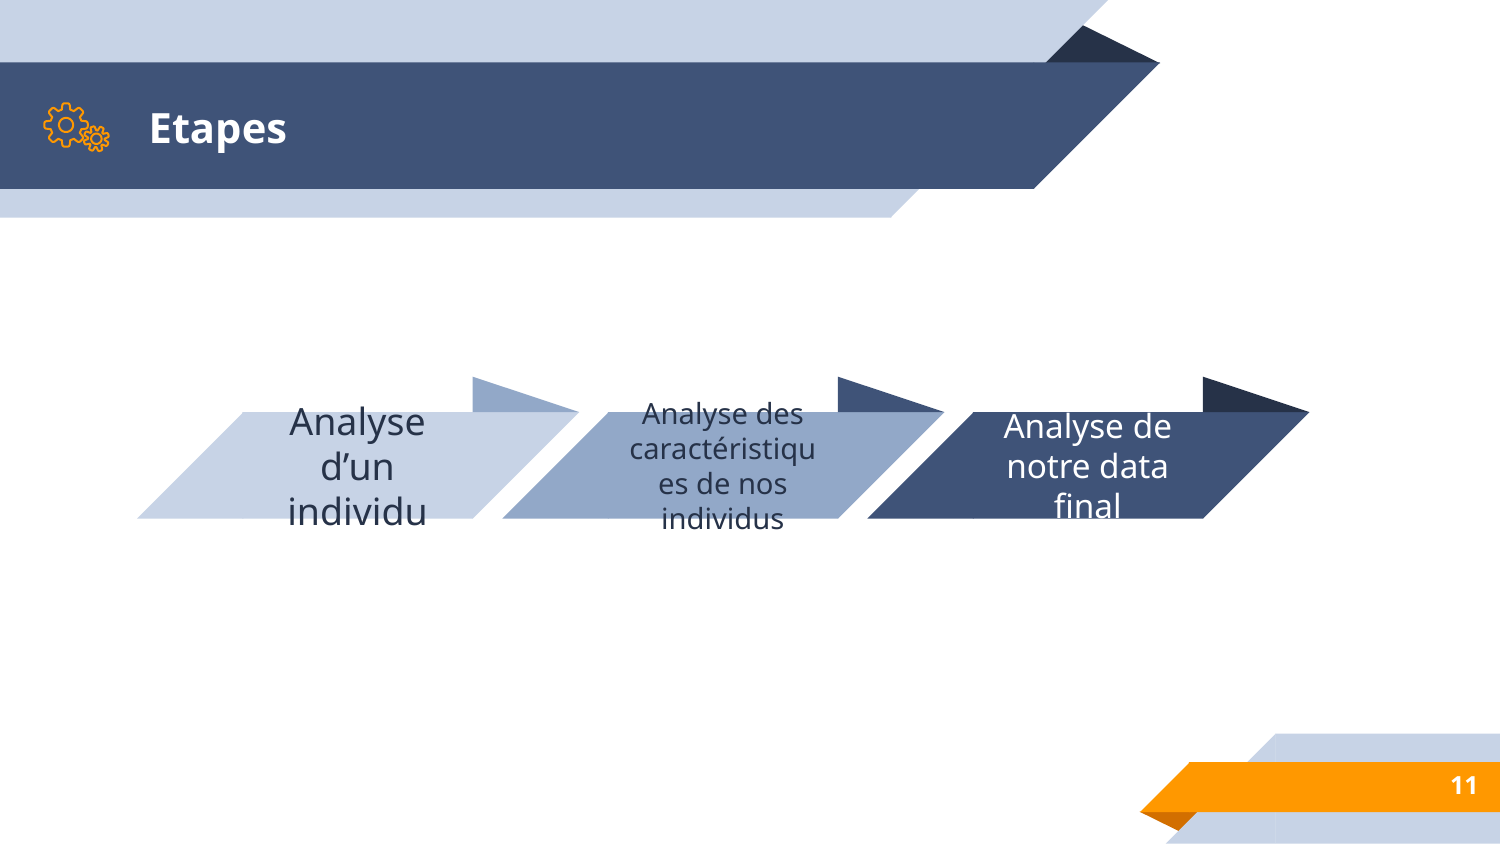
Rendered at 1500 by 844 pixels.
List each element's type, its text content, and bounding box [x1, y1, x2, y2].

slide_number 11 [1249, 760, 1494, 813]
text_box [867, 376, 1310, 519]
title Etapes [133, 64, 997, 190]
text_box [502, 376, 866, 519]
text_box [136, 376, 501, 519]
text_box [44, 103, 109, 152]
